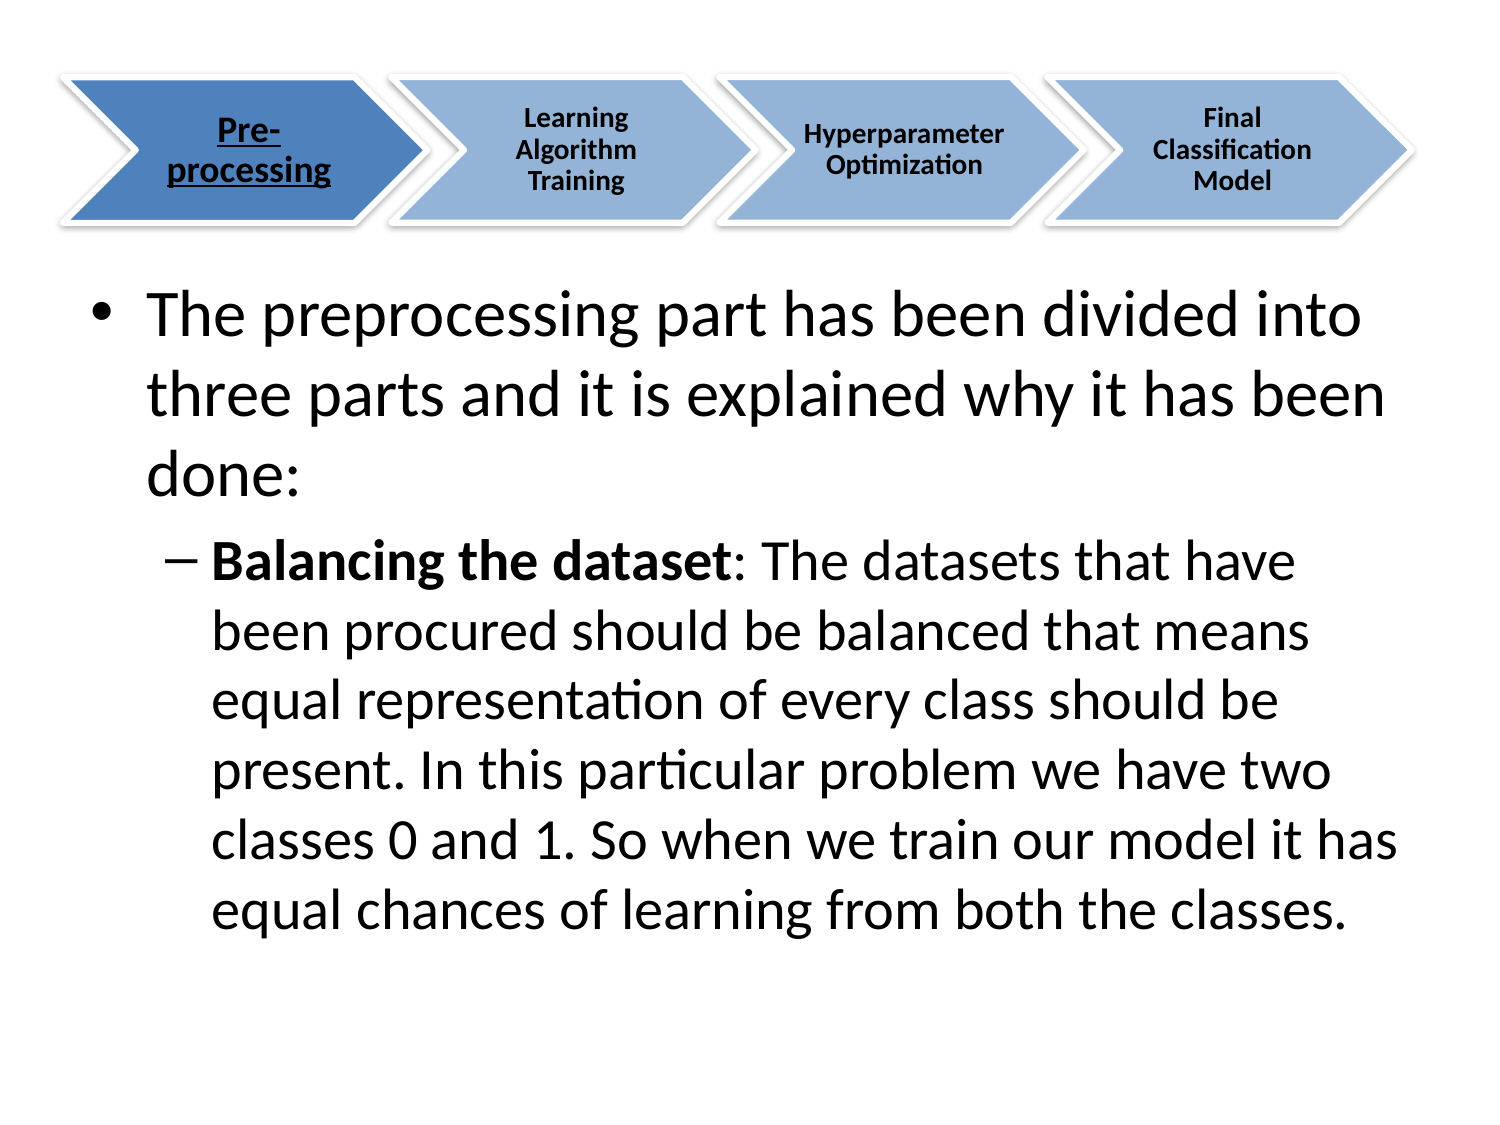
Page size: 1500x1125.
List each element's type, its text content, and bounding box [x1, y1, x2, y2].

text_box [62, 76, 1413, 224]
list The preprocessing part has been divided into three parts and it is explained why it has been done: Balancing the dataset: The datasets that have been procured should be balanced that means equal representation of every class should be present. In this particular problem we have two classes 0 and 1. So when we train our model it has equal chances of learning from both the classes. [75, 262, 1425, 1005]
